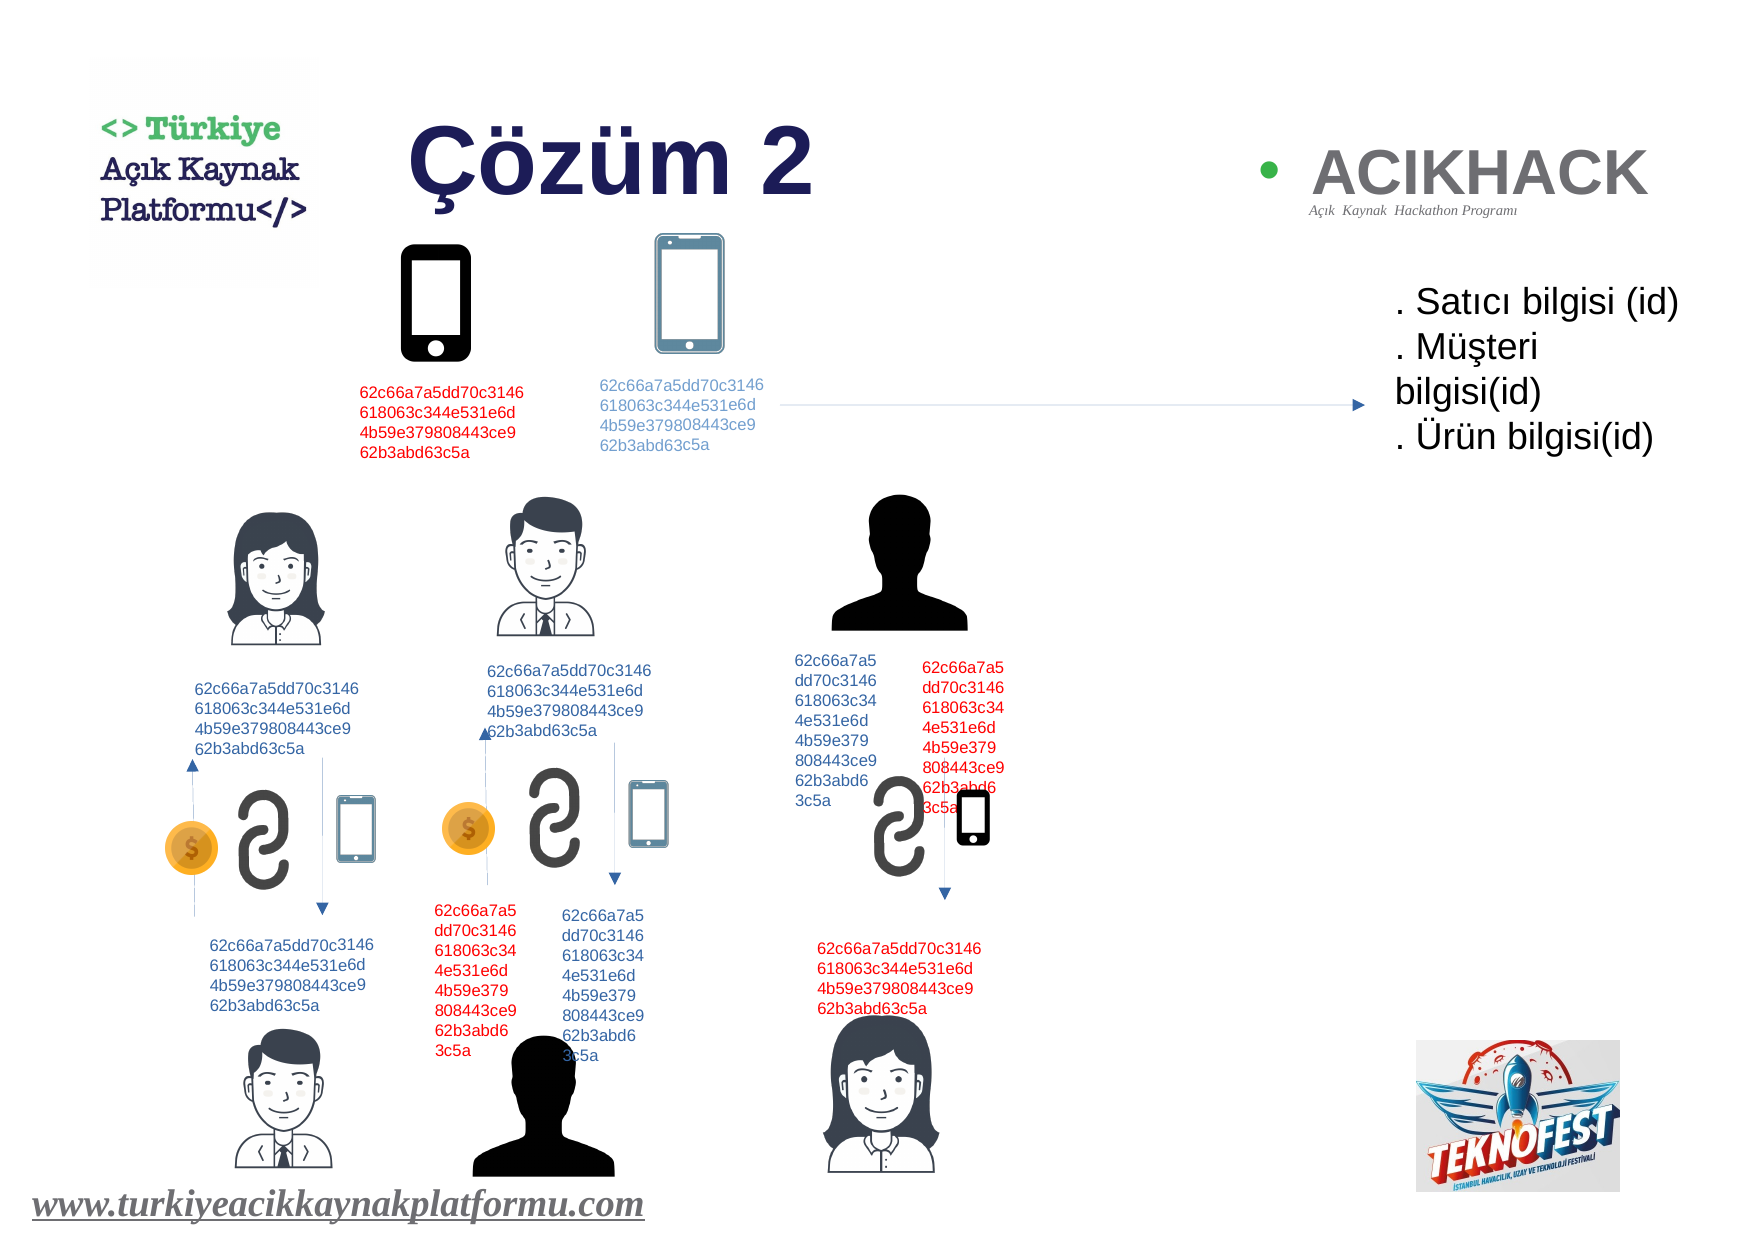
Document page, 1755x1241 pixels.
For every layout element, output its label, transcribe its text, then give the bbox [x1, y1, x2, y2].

picture [1416, 1040, 1620, 1192]
picture [787, 989, 973, 1176]
text_box 62c66a7a5dd70c3146618063c344e531e6d4b59e379808443ce962b3abd63c5a [547, 897, 660, 991]
text_box [186, 759, 199, 820]
text_box 62c66a7a5dd70c3146618063c344e531e6d4b59e379808443ce962b3abd63c5a [179, 670, 375, 732]
text_box [941, 894, 948, 901]
picture [374, 239, 503, 367]
picture [449, 1012, 638, 1201]
picture [809, 472, 990, 653]
picture [197, 491, 353, 648]
picture [442, 757, 683, 878]
text_box [318, 902, 329, 916]
text_box . Satıcı bilgisi (id) . Müşteri bilgisi(id) . Ürün bilgisi(id) [1379, 269, 1710, 495]
picture [461, 469, 631, 638]
text_box 62c66a7a5dd70c3146618063c344e531e6d4b59e379808443ce962b3abd63c5a [802, 929, 998, 991]
picture [89, 57, 320, 288]
text_box [779, 398, 1366, 412]
picture [629, 232, 750, 354]
text_box 62c66a7a5dd70c3146618063c344e531e6d4b59e379808443ce962b3abd63c5a [344, 374, 540, 465]
text_box 62c66a7a5dd70c3146618063c344e531e6d4b59e379808443ce962b3abd63c5a [472, 652, 668, 714]
picture [198, 1001, 368, 1171]
text_box 62c66a7a5dd70c3146618063c344e531e6d4b59e379808443ce962b3abd63c5a [194, 926, 390, 989]
text_box www.turkiyeacikkaynakplatformu.com [29, 1170, 666, 1241]
text_box [478, 727, 492, 800]
text_box Çözüm 2 [405, 94, 1755, 332]
text_box 62c66a7a5dd70c3146618063c344e531e6d4b59e379808443ce962b3abd63c5a [907, 649, 1021, 815]
text_box 62c66a7a5dd70c3146618063c344e531e6d4b59e379808443ce962b3abd63c5a [779, 642, 893, 736]
picture [838, 765, 1005, 887]
picture [164, 780, 391, 900]
text_box 62c66a7a5dd70c3146618063c344e531e6d4b59e379808443ce962b3abd63c5a [419, 892, 533, 986]
text_box [614, 872, 622, 886]
text_box 62c66a7a5dd70c3146618063c344e531e6d4b59e379808443ce962b3abd63c5a [584, 366, 780, 458]
